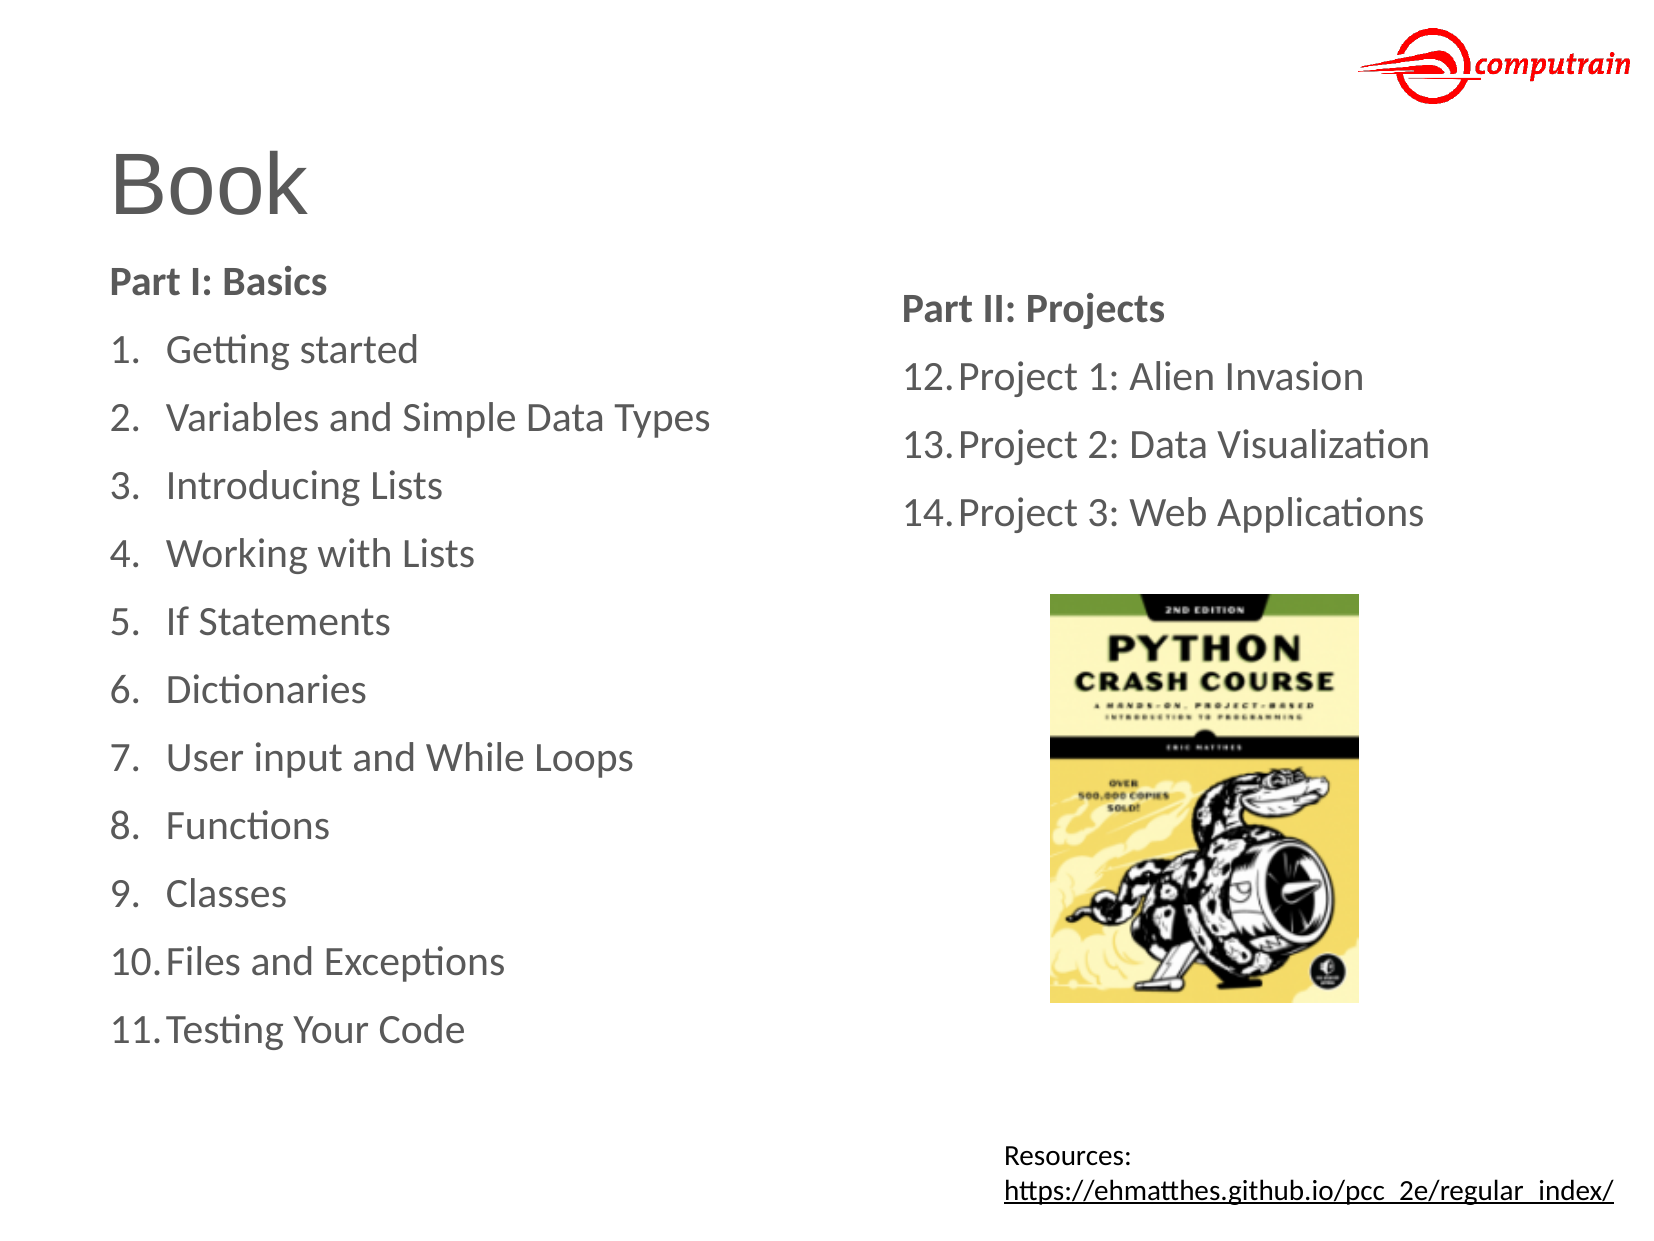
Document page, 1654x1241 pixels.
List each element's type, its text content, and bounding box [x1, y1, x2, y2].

title Book [94, 66, 1560, 306]
text_box Resources: https://ehmatthes.github.io/pcc_2e/regular_index/ [989, 1128, 1632, 1214]
text_box Part II: Projects Project 1: Alien Invasion Project 2: Data Visualization Project 3: Web Applications [886, 271, 1643, 640]
picture [1050, 594, 1360, 1003]
picture [1358, 28, 1630, 104]
list Part I: Basics Getting started Variables and Simple Data Types Introducing Lists Working with Lists If Statements Dictionaries User input and While Loops Functions Classes Files and Exceptions Testing Your Code [94, 252, 827, 1241]
